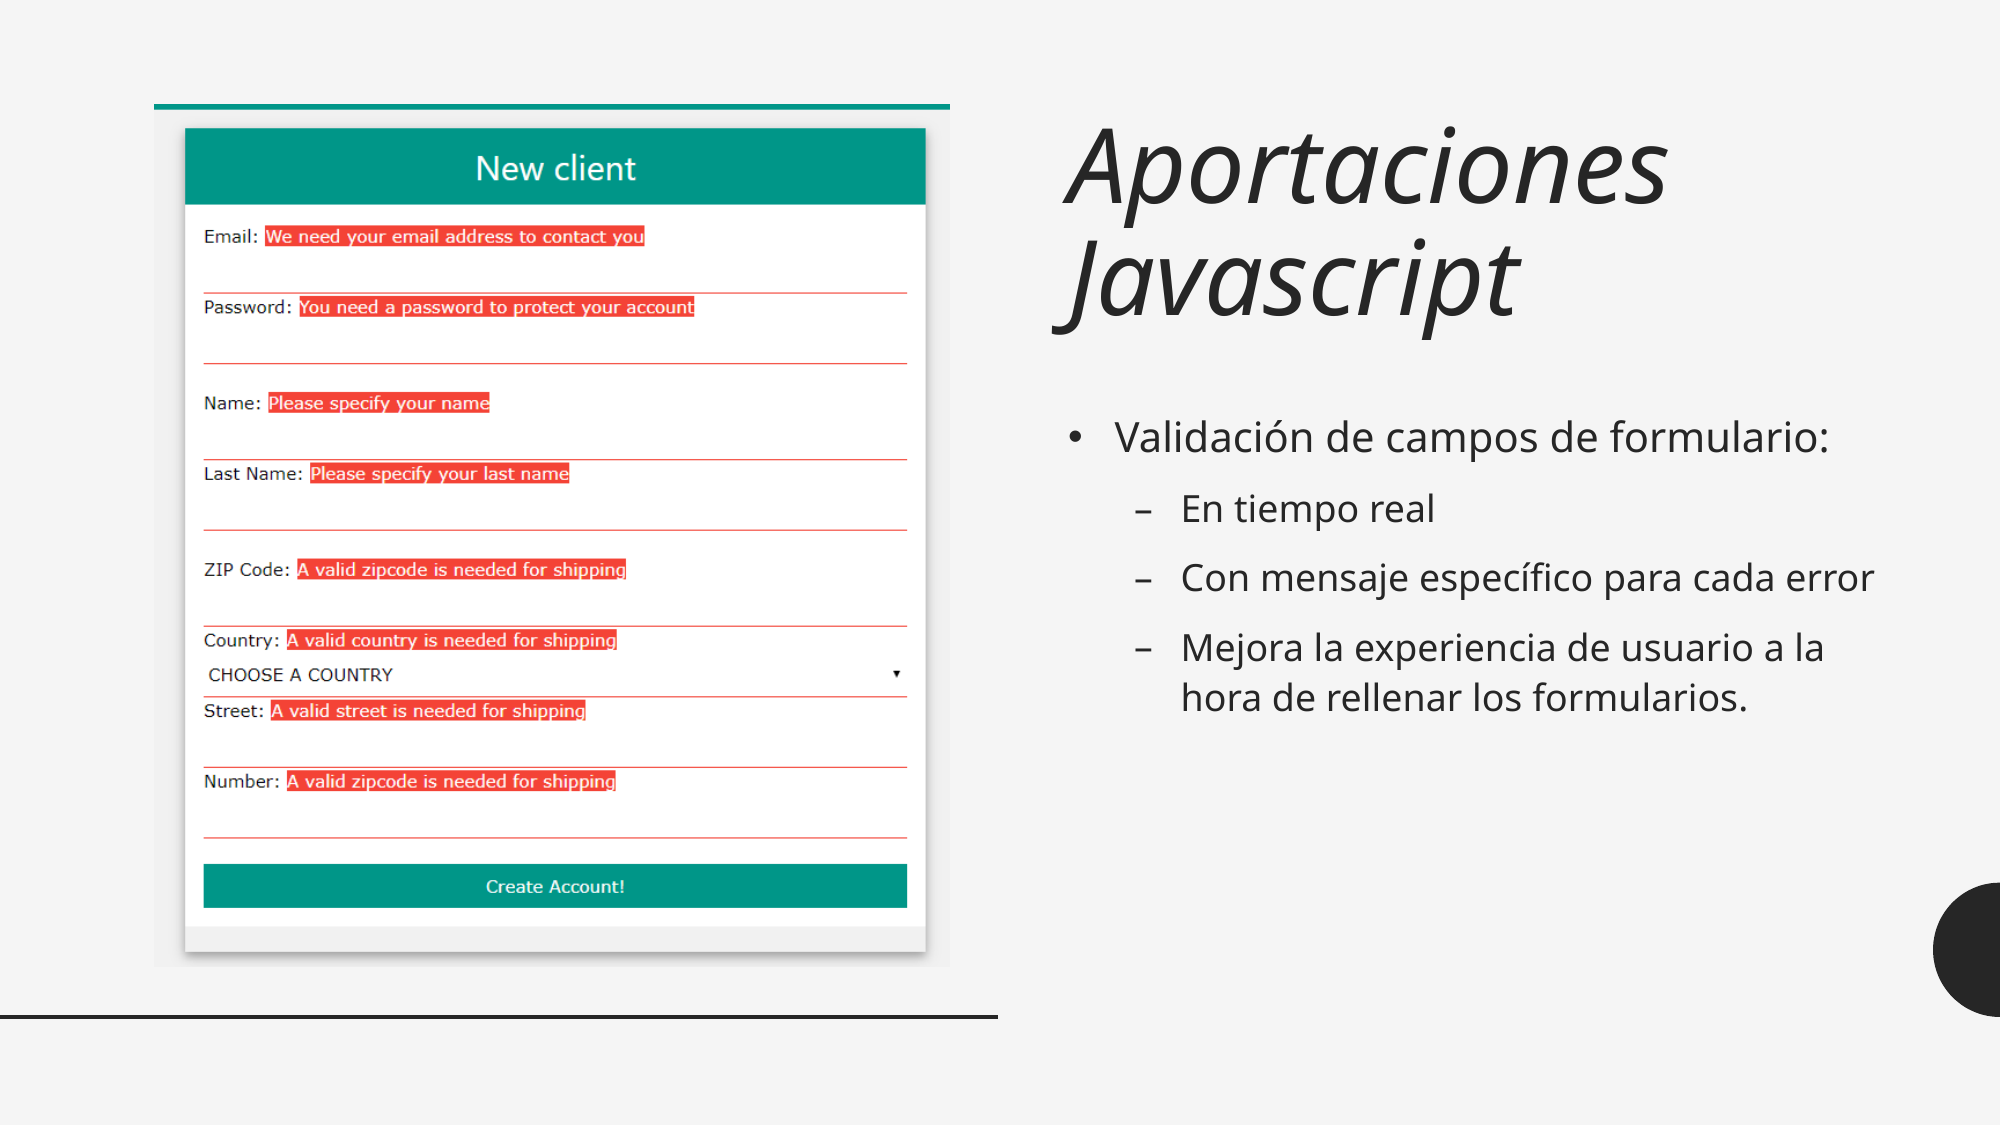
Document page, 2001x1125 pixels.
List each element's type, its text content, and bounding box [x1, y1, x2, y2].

title Aportaciones Javascript [1053, 105, 1895, 373]
list Validación de campos de formulario: En tiempo real Con mensaje específico para cada error Mejora la experiencia de usuario a la hora de rellenar los formularios. [1053, 397, 1895, 1022]
text_box [1933, 882, 2000, 1017]
picture [154, 104, 950, 967]
text_box [0, 0, 2000, 1125]
